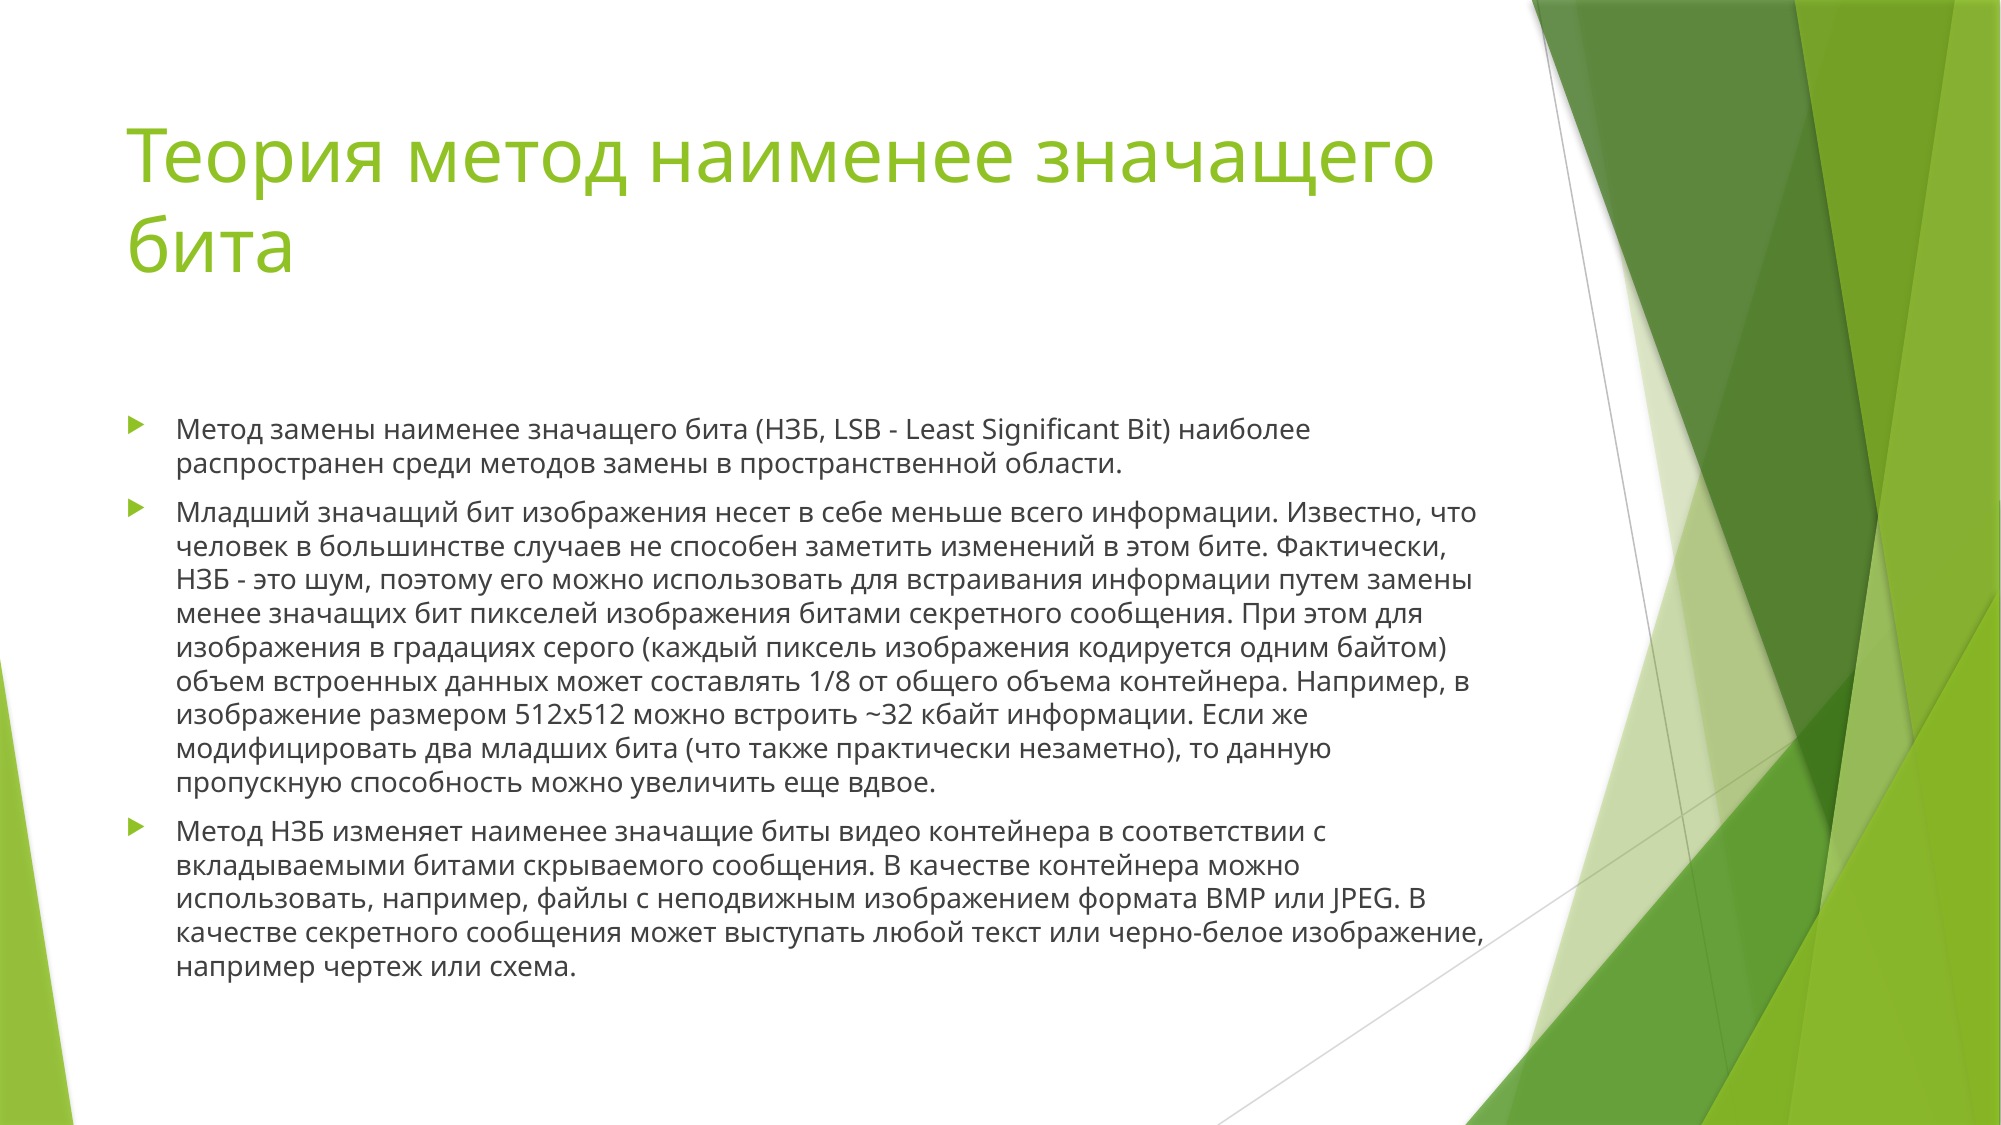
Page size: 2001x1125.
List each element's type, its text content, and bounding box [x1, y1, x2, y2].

title Теория метод наименее значащего бита [111, 99, 1522, 317]
list Метод замены наименее значащего бита (НЗБ, LSB - Least Significant Bit) наиболее распространен среди методов замены в пространственной области. Младший значащий бит изображения несет в себе меньше всего информации. Известно, что человек в большинстве случаев не способен заметить изменений в этом бите. Фактически, НЗБ - это шум, поэтому его можно использовать для встраивания информации путем замены менее значащих бит пикселей изображения битами секретного сообщения. При этом для изображения в градациях серого (каждый пиксель изображения кодируется одним байтом) объем встроенных данных может составлять 1/8 от общего объема контейнера. Например, в изображение размером 512x512 можно встроить ~32 кбайт информации. Если же модифицировать два младших бита (что также практически незаметно), то данную пропускную способность можно увеличить еще вдвое. Метод НЗБ изменяет наименее значащие биты видео контейнера в соответствии с вкладываемыми битами скрываемого сообщения. В качестве контейнера можно использовать, например, файлы с неподвижным изображением формата ВМР или ЈРEG. В качестве секретного сообщения может выступать любой текст или черно-белое изображение, например чертеж или схема. [111, 354, 1522, 992]
